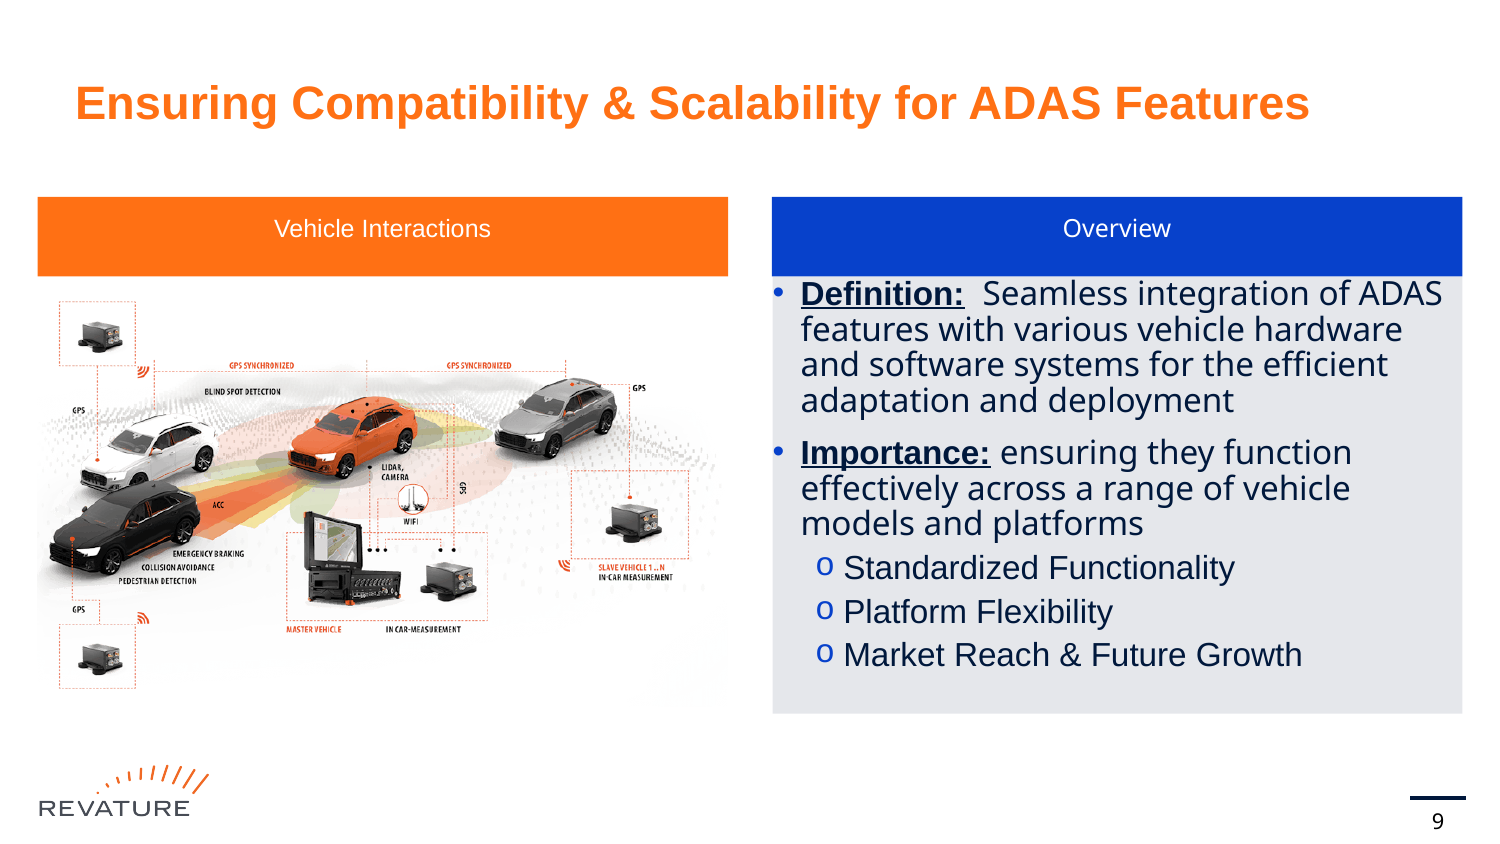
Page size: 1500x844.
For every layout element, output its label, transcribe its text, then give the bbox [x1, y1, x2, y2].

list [37, 283, 728, 707]
picture [34, 761, 211, 820]
list Overview [771, 196, 1463, 277]
list Definition: Seamless integration of ADAS features with various vehicle hardware and software systems for the efficient adaptation and deployment Importance: ensuring they function effectively across a range of vehicle models and platforms Standardized Functionality Platform Flexibility Market Reach & Future Growth [772, 276, 1463, 714]
title Ensuring Compatibility & Scalability for ADAS Features [75, 33, 1425, 175]
list Vehicle Interactions [37, 196, 729, 277]
